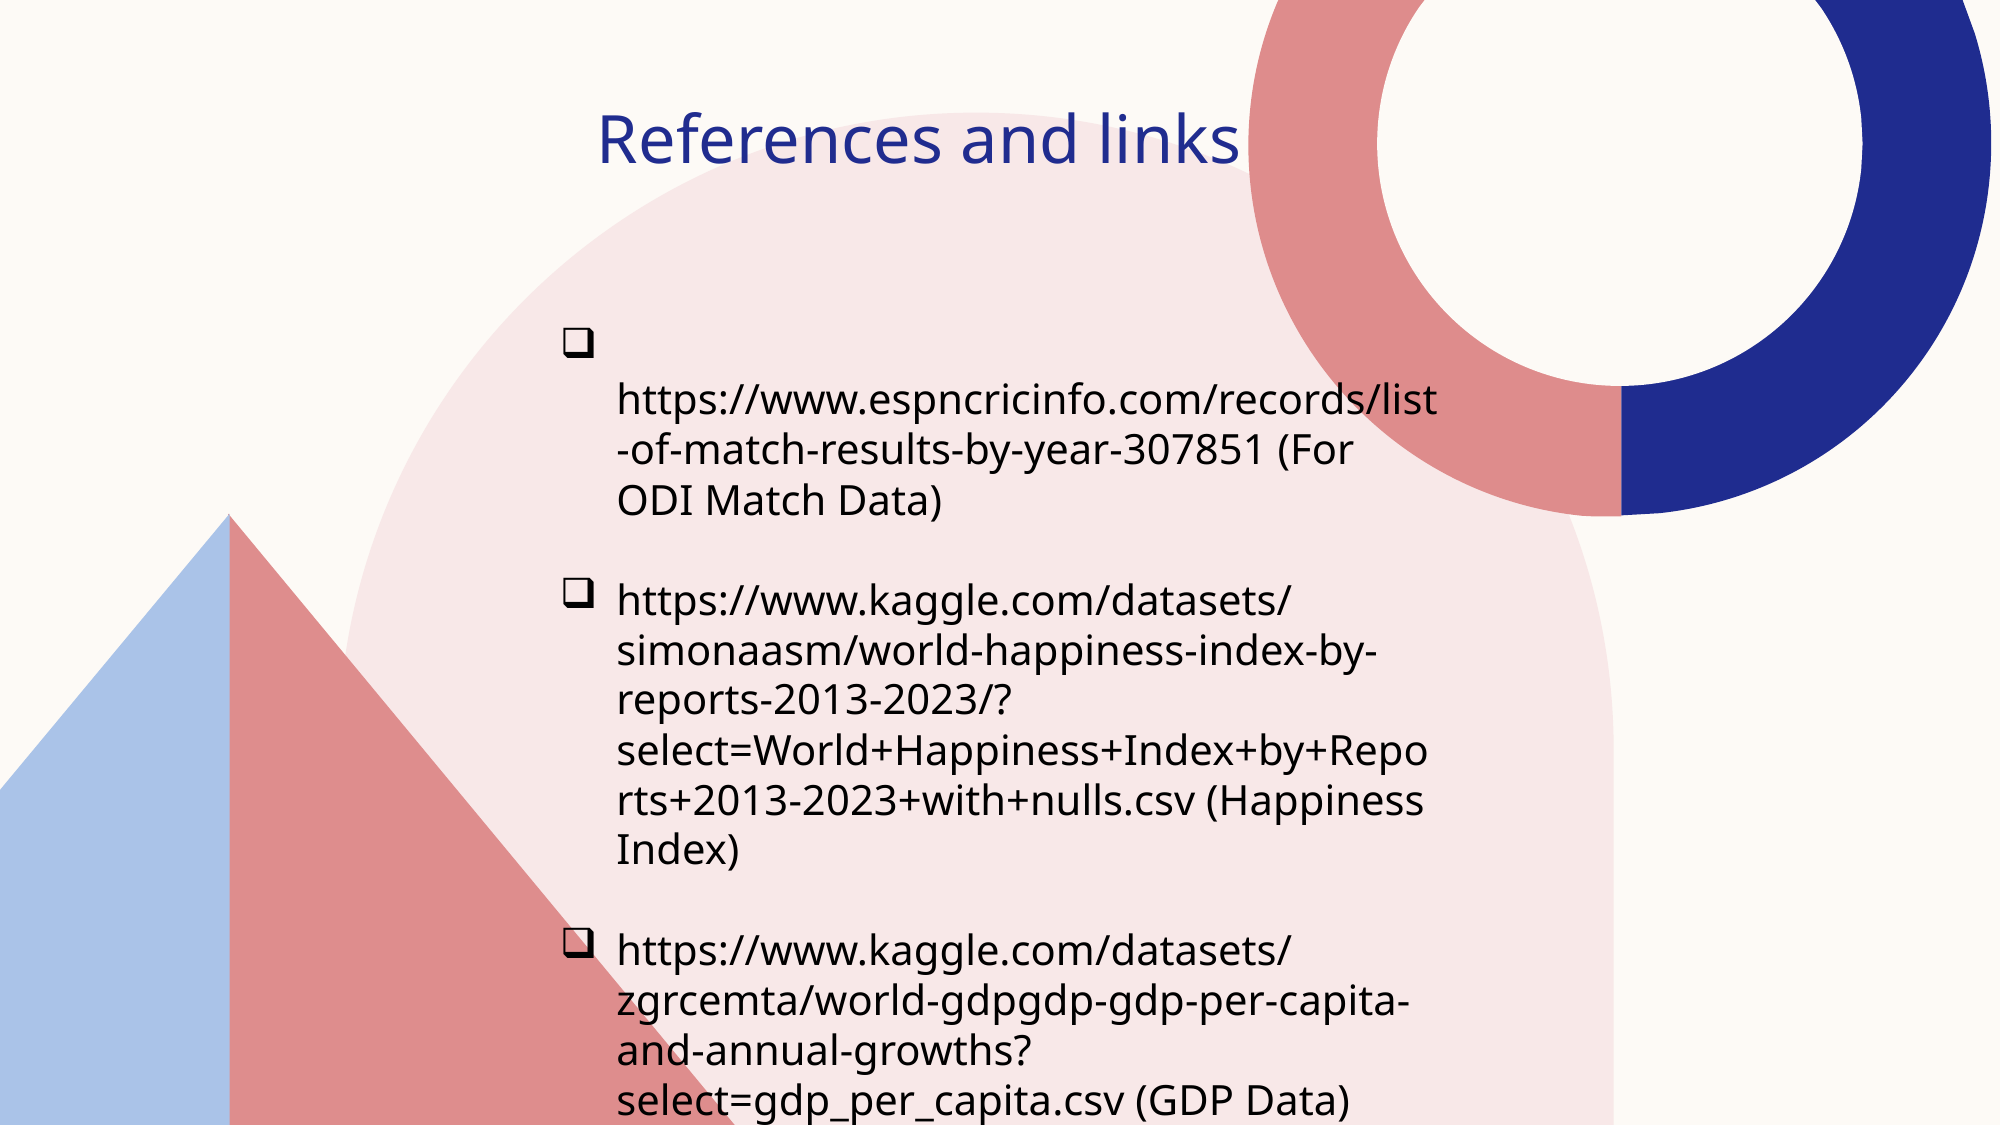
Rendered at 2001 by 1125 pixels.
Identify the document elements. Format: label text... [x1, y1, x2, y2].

text_box References and links [582, 89, 1418, 185]
slide_number 9 [1838, 75, 2000, 121]
text_box https://www.espncricinfo.com/records/list-of-match-results-by-year-307851 (For ODI Match Data) https://www.kaggle.com/datasets/simonaasm/world-happiness-index-by-reports-2013-2023/?select=World+Happiness+Index+by+Reports+2013-2023+with+nulls.csv (Happiness Index) https://www.kaggle.com/datasets/zgrcemta/world-gdpgdp-gdp-per-capita-and-annual-growths?select=gdp_per_capita.csv (GDP Data) [545, 315, 1455, 1125]
